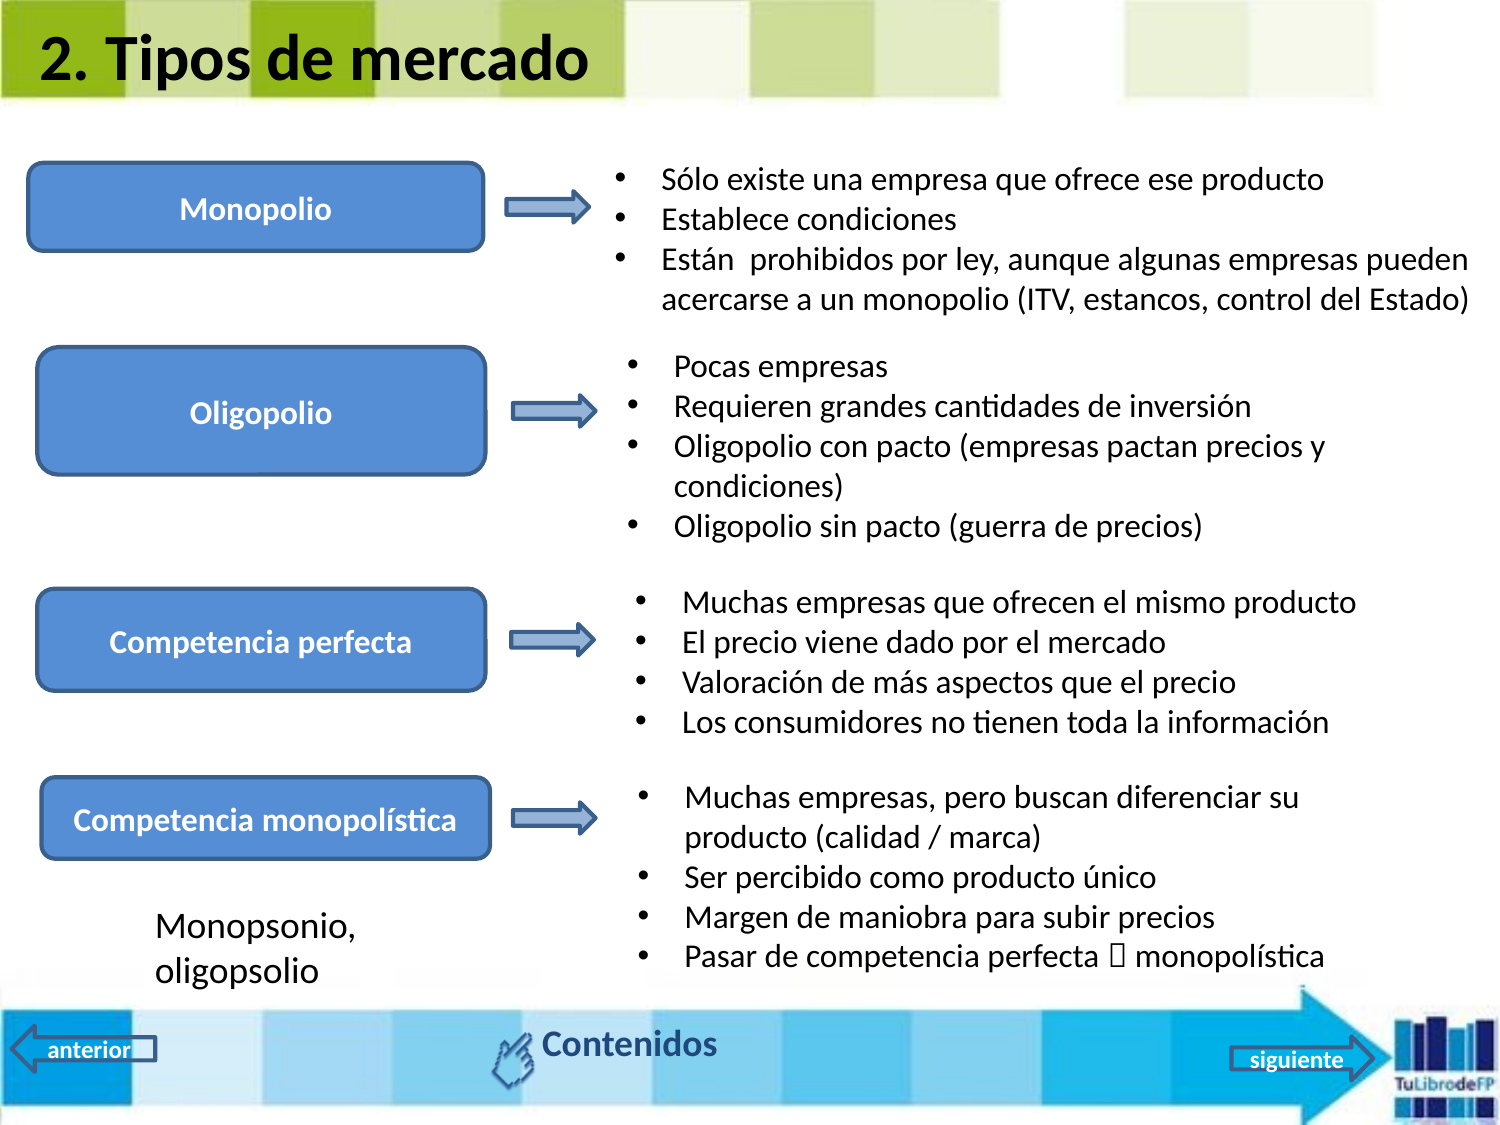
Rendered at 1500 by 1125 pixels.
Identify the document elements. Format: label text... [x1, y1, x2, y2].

text_box [504, 189, 592, 225]
text_box 2. Tipos de mercado [24, 6, 1375, 102]
text_box [510, 800, 598, 836]
text_box Muchas empresas, pero buscan diferenciar su producto (calidad / marca) Ser percibido como producto único Margen de maniobra para subir precios Pasar de competencia perfecta  monopolística [622, 767, 1405, 982]
text_box Monopolio [26, 160, 486, 253]
text_box Monopsonio, oligopsolio [140, 893, 372, 999]
picture [0, 0, 1500, 1125]
text_box Muchas empresas que ofrecen el mismo producto El precio viene dado por el mercado Valoración de más aspectos que el precio Los consumidores no tienen toda la información [620, 573, 1379, 748]
text_box Sólo existe una empresa que ofrece ese producto Establece condiciones Están prohibidos por ley, aunque algunas empresas pueden acercarse a un monopolio (ITV, estancos, control del Estado) [599, 149, 1499, 325]
text_box siguiente [1229, 1034, 1376, 1083]
text_box Oligopolio [35, 344, 488, 477]
text_box [509, 622, 597, 658]
text_box Contenidos [527, 1011, 744, 1072]
text_box anterior [9, 1023, 158, 1074]
text_box Pocas empresas Requieren grandes cantidades de inversión Oligopolio con pacto (empresas pactan precios y condiciones) Oligopolio sin pacto (guerra de precios) [612, 337, 1499, 552]
text_box Competencia monopolística [39, 775, 493, 861]
text_box Competencia perfecta [35, 586, 488, 693]
text_box [510, 393, 598, 429]
